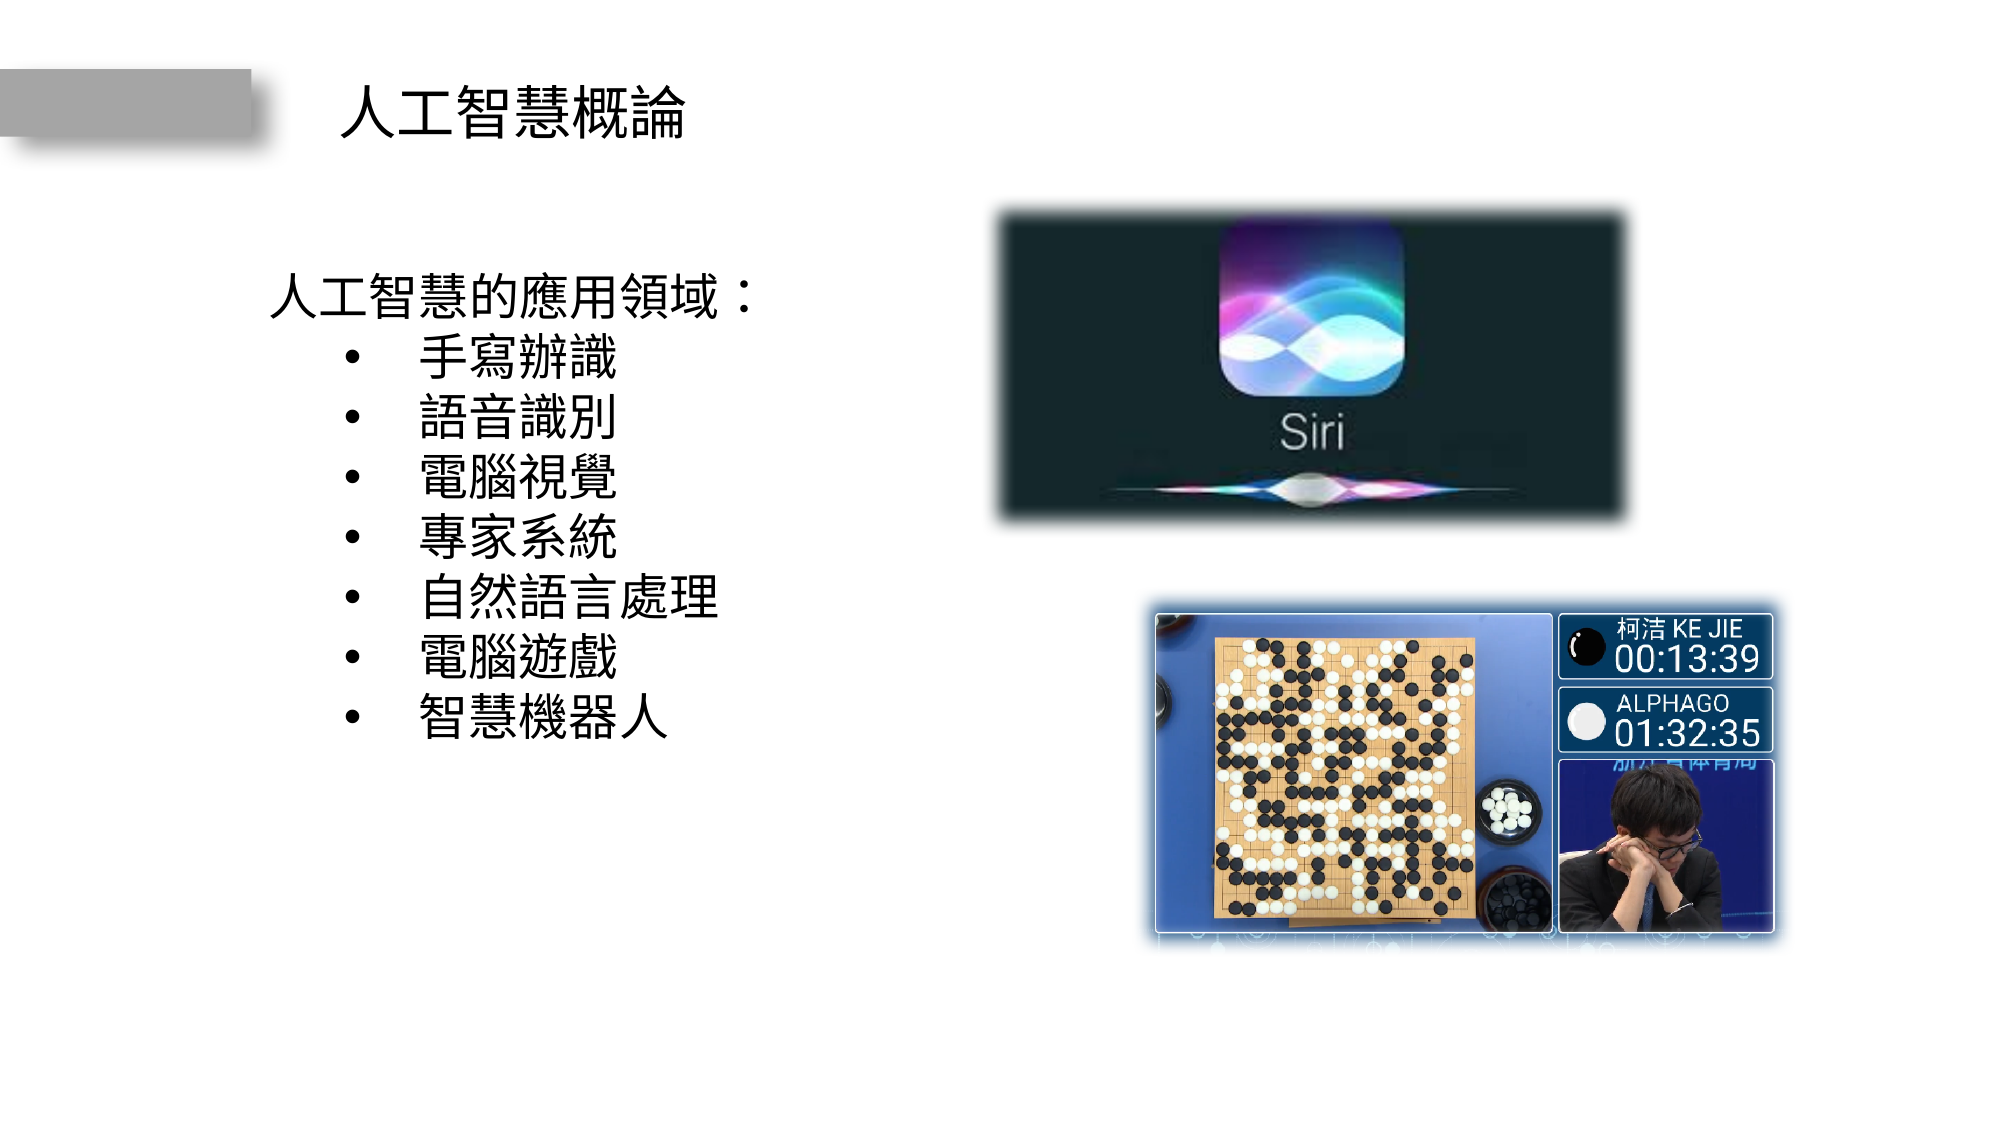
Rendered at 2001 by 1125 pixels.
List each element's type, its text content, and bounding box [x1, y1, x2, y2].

picture [1132, 586, 1795, 957]
text_box [0, 68, 252, 138]
text_box 人工智慧概論 [323, 69, 703, 154]
picture [979, 193, 1644, 539]
text_box 人工智慧的應用領域： 手寫辦識 語音識別 電腦視覺 專家系統 自然語言處理 電腦遊戲 智慧機器人 [254, 258, 784, 754]
